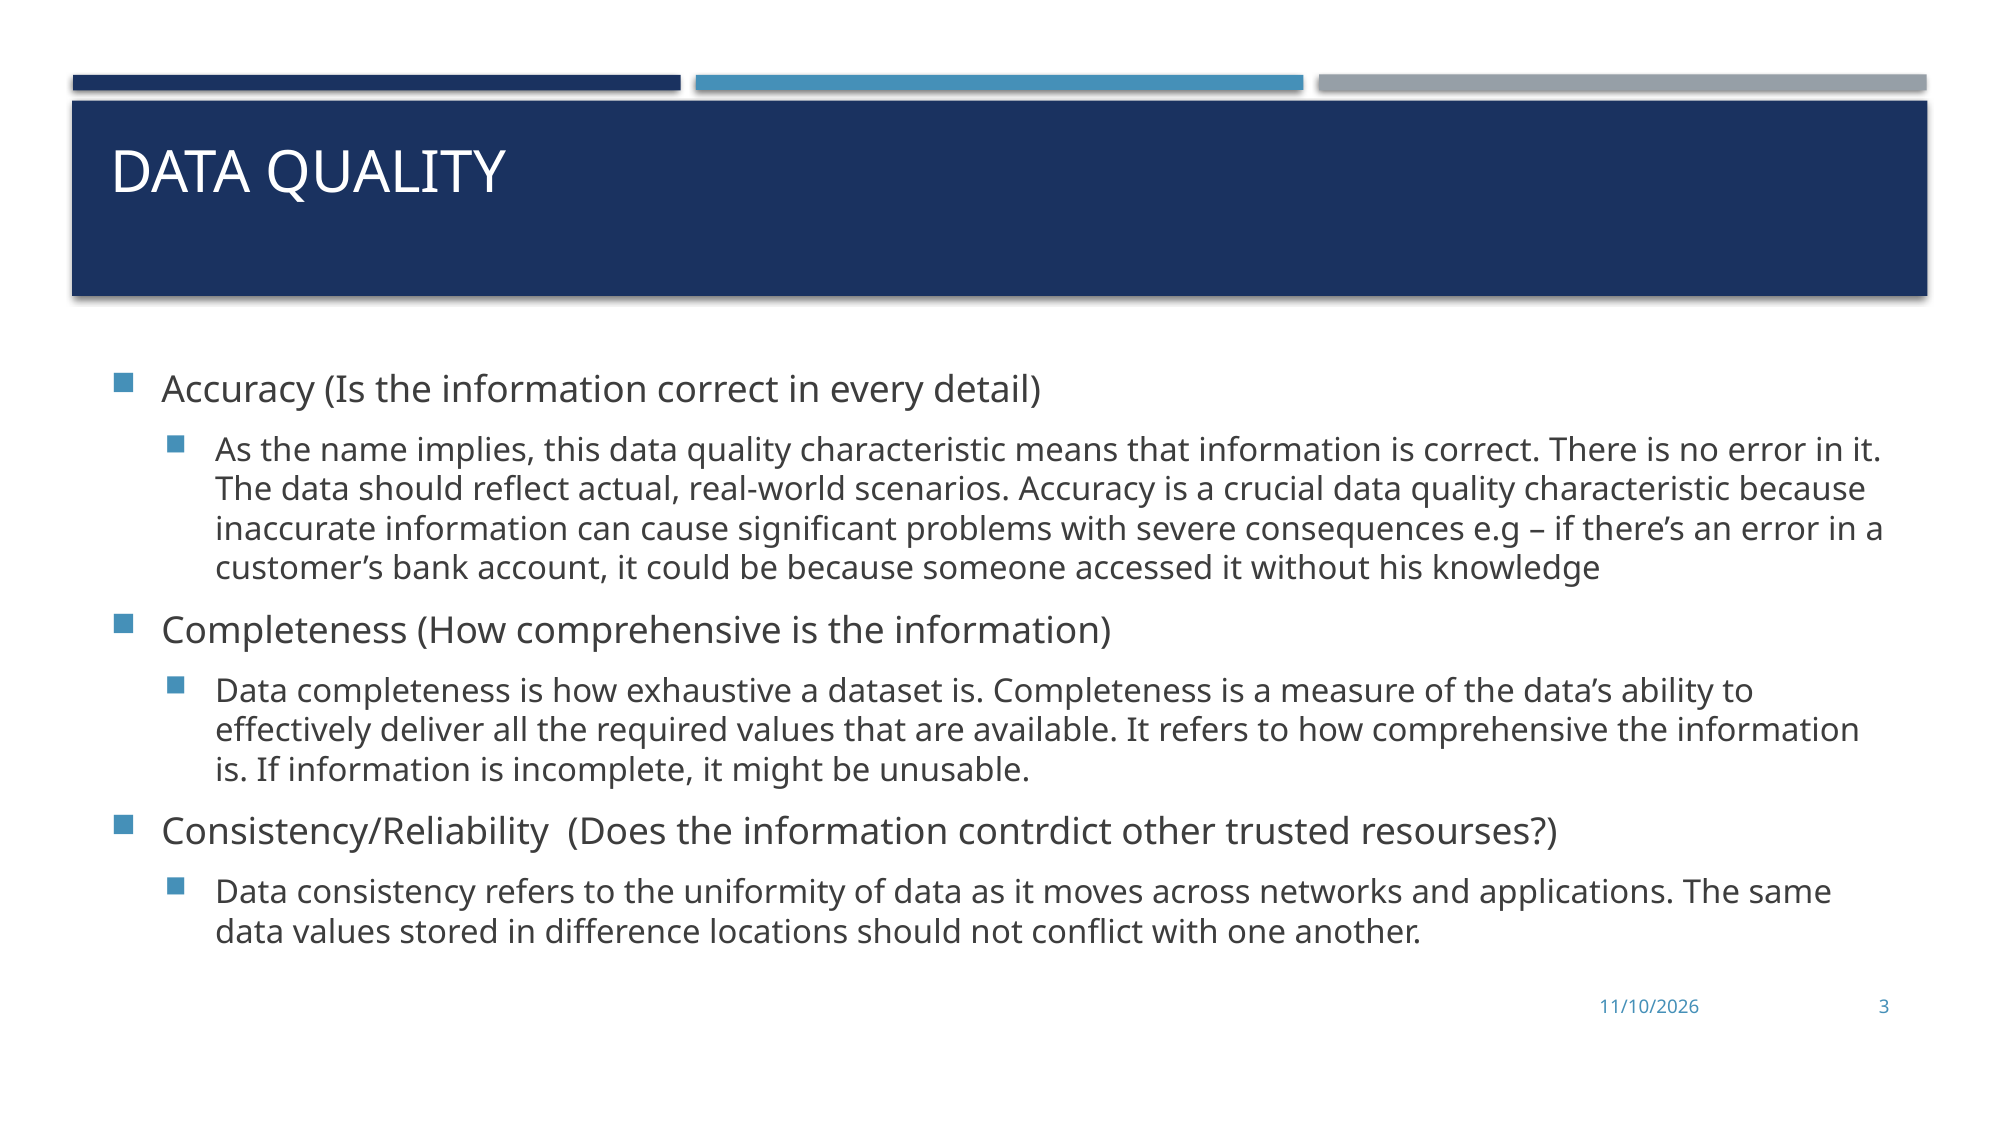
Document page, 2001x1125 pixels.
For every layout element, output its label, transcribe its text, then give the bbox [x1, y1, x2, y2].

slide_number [1247, 977, 1715, 1037]
slide_number 3 [1732, 977, 1905, 1037]
list Accuracy (Is the information correct in every detail) As the name implies, this data quality characteristic means that information is correct. There is no error in it. The data should reflect actual, real-world scenarios. Accuracy is a crucial data quality characteristic because inaccurate information can cause significant problems with severe consequences e.g – if there’s an error in a customer’s bank account, it could be because someone accessed it without his knowledge Completeness (How comprehensive is the information) Data completeness is how exhaustive a dataset is. Completeness is a measure of the data’s ability to effectively deliver all the required values that are available. It refers to how comprehensive the information is. If information is incomplete, it might be unusable. Consistency/Reliability (Does the information contrdict other trusted resourses?) Data consistency refers to the uniformity of data as it moves across networks and applications. The same data values stored in difference locations should not conflict with one another. [95, 357, 1905, 962]
title Data Quality [95, 115, 1905, 282]
